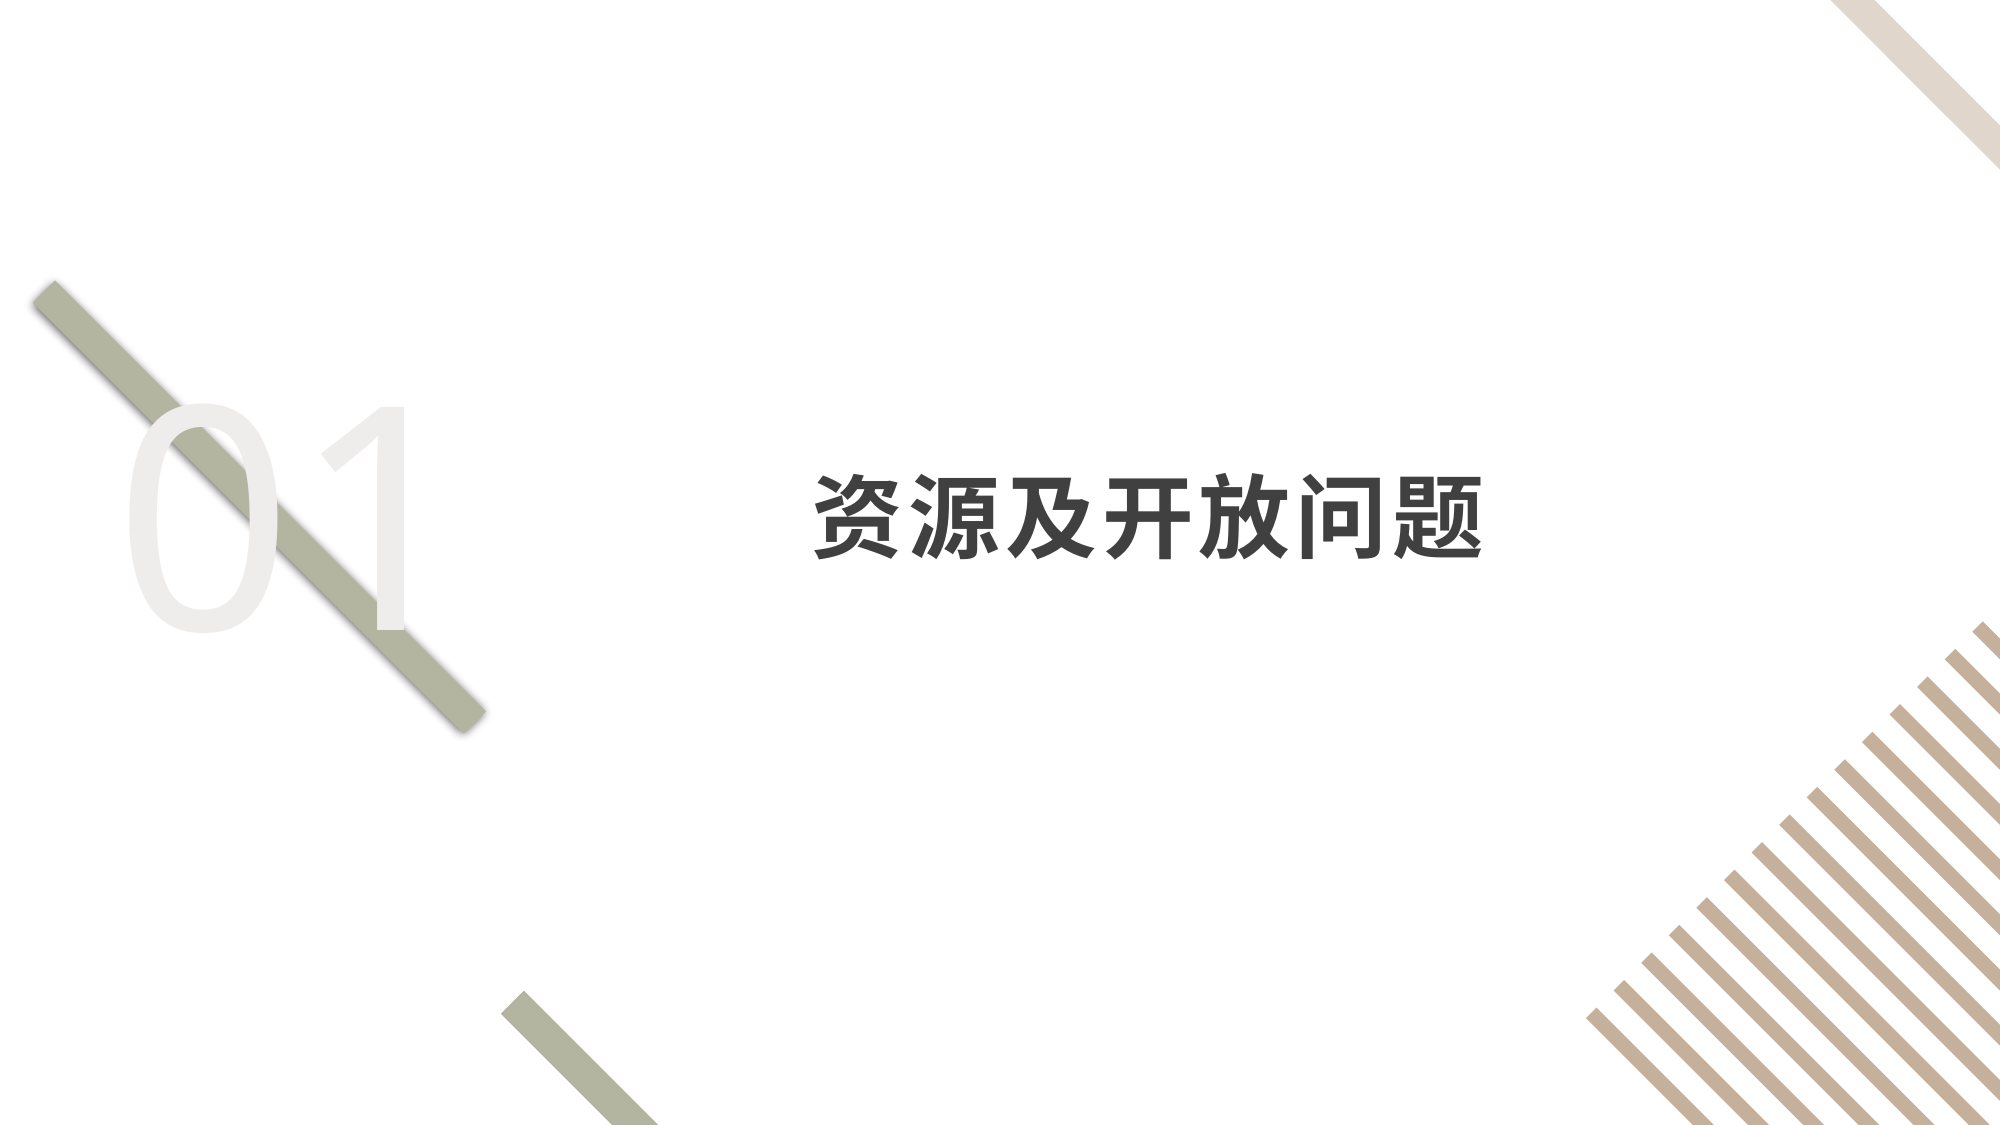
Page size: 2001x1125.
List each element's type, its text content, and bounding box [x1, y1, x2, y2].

text_box [1613, 980, 1770, 1125]
text_box [1779, 814, 2000, 1046]
text_box [1585, 1007, 1714, 1125]
text_box [1834, 759, 2000, 936]
text_box [1696, 897, 1935, 1125]
text_box [1944, 648, 2000, 715]
text_box [352, 622, 487, 734]
text_box [1830, 0, 2000, 170]
text_box [32, 280, 111, 381]
text_box 01 [111, 314, 691, 622]
text_box [1806, 786, 2000, 991]
text_box [1861, 731, 2000, 881]
text_box [1751, 842, 2000, 1101]
text_box [1723, 869, 1990, 1125]
text_box [1917, 676, 2000, 770]
text_box [1641, 952, 1825, 1125]
text_box [500, 990, 659, 1125]
text_box [1889, 704, 2000, 825]
text_box [1668, 924, 1880, 1125]
text_box 资源及开放问题 [808, 457, 1928, 764]
text_box [1972, 621, 2000, 660]
